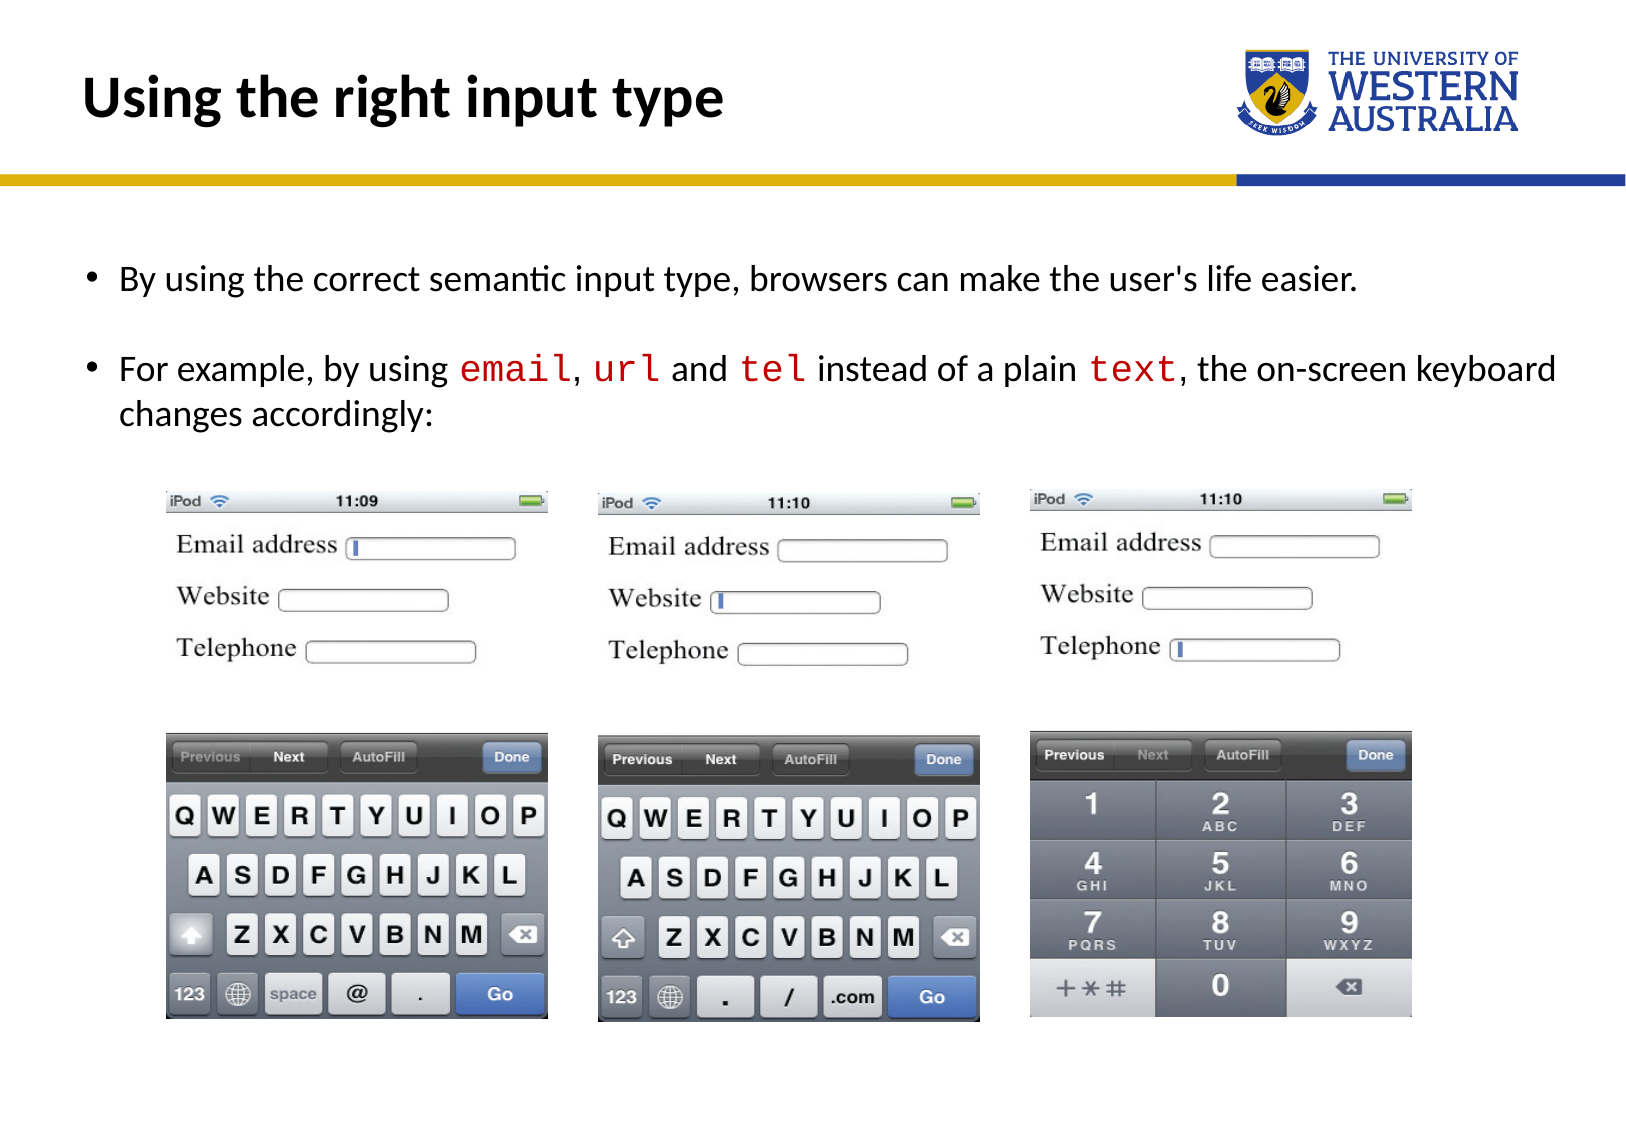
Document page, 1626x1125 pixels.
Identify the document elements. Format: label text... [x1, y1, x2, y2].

text_box Using the right input type [68, 49, 1068, 155]
text_box By using the correct semantic input type, browsers can make the user's life easier. For example, by using email, url and tel instead of a plain text, the on-screen keyboard changes accordingly: [74, 254, 1589, 1014]
picture [0, 0, 1626, 1125]
